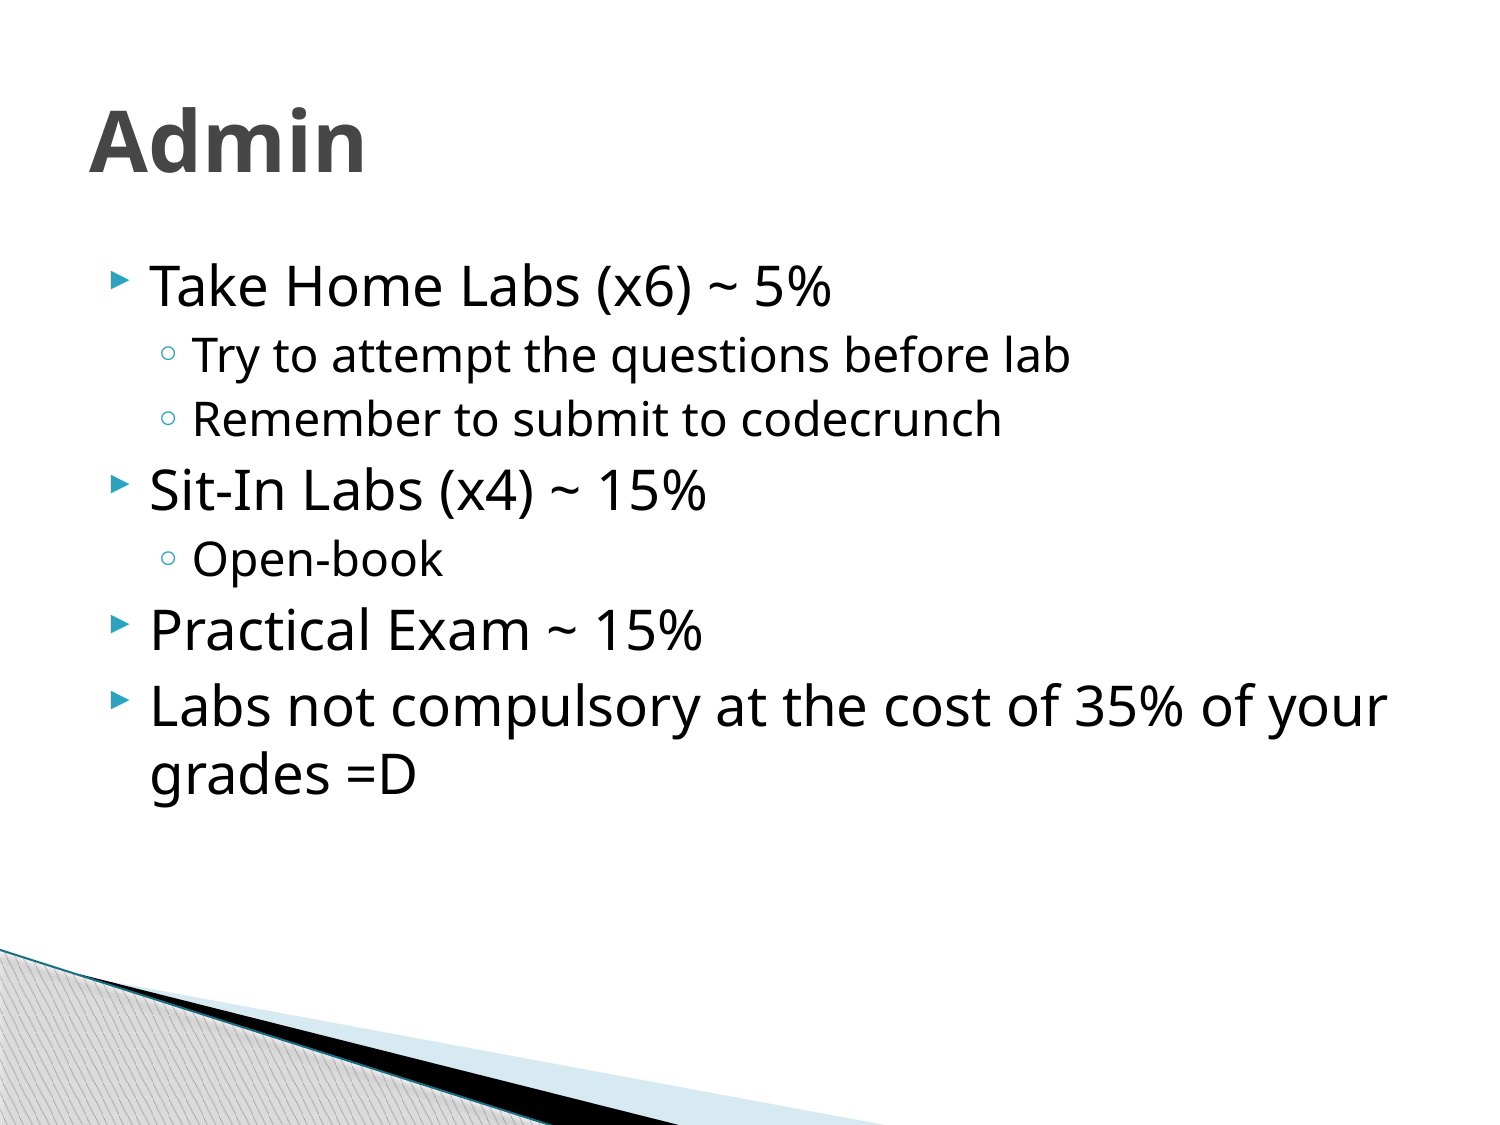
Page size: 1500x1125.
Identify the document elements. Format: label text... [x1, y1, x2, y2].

list Take Home Labs (x6) ~ 5% Try to attempt the questions before lab Remember to submit to codecrunch Sit-In Labs (x4) ~ 15% Open-book Practical Exam ~ 15% Labs not compulsory at the cost of 35% of your grades =D [75, 243, 1425, 986]
title Admin [75, 45, 1425, 233]
